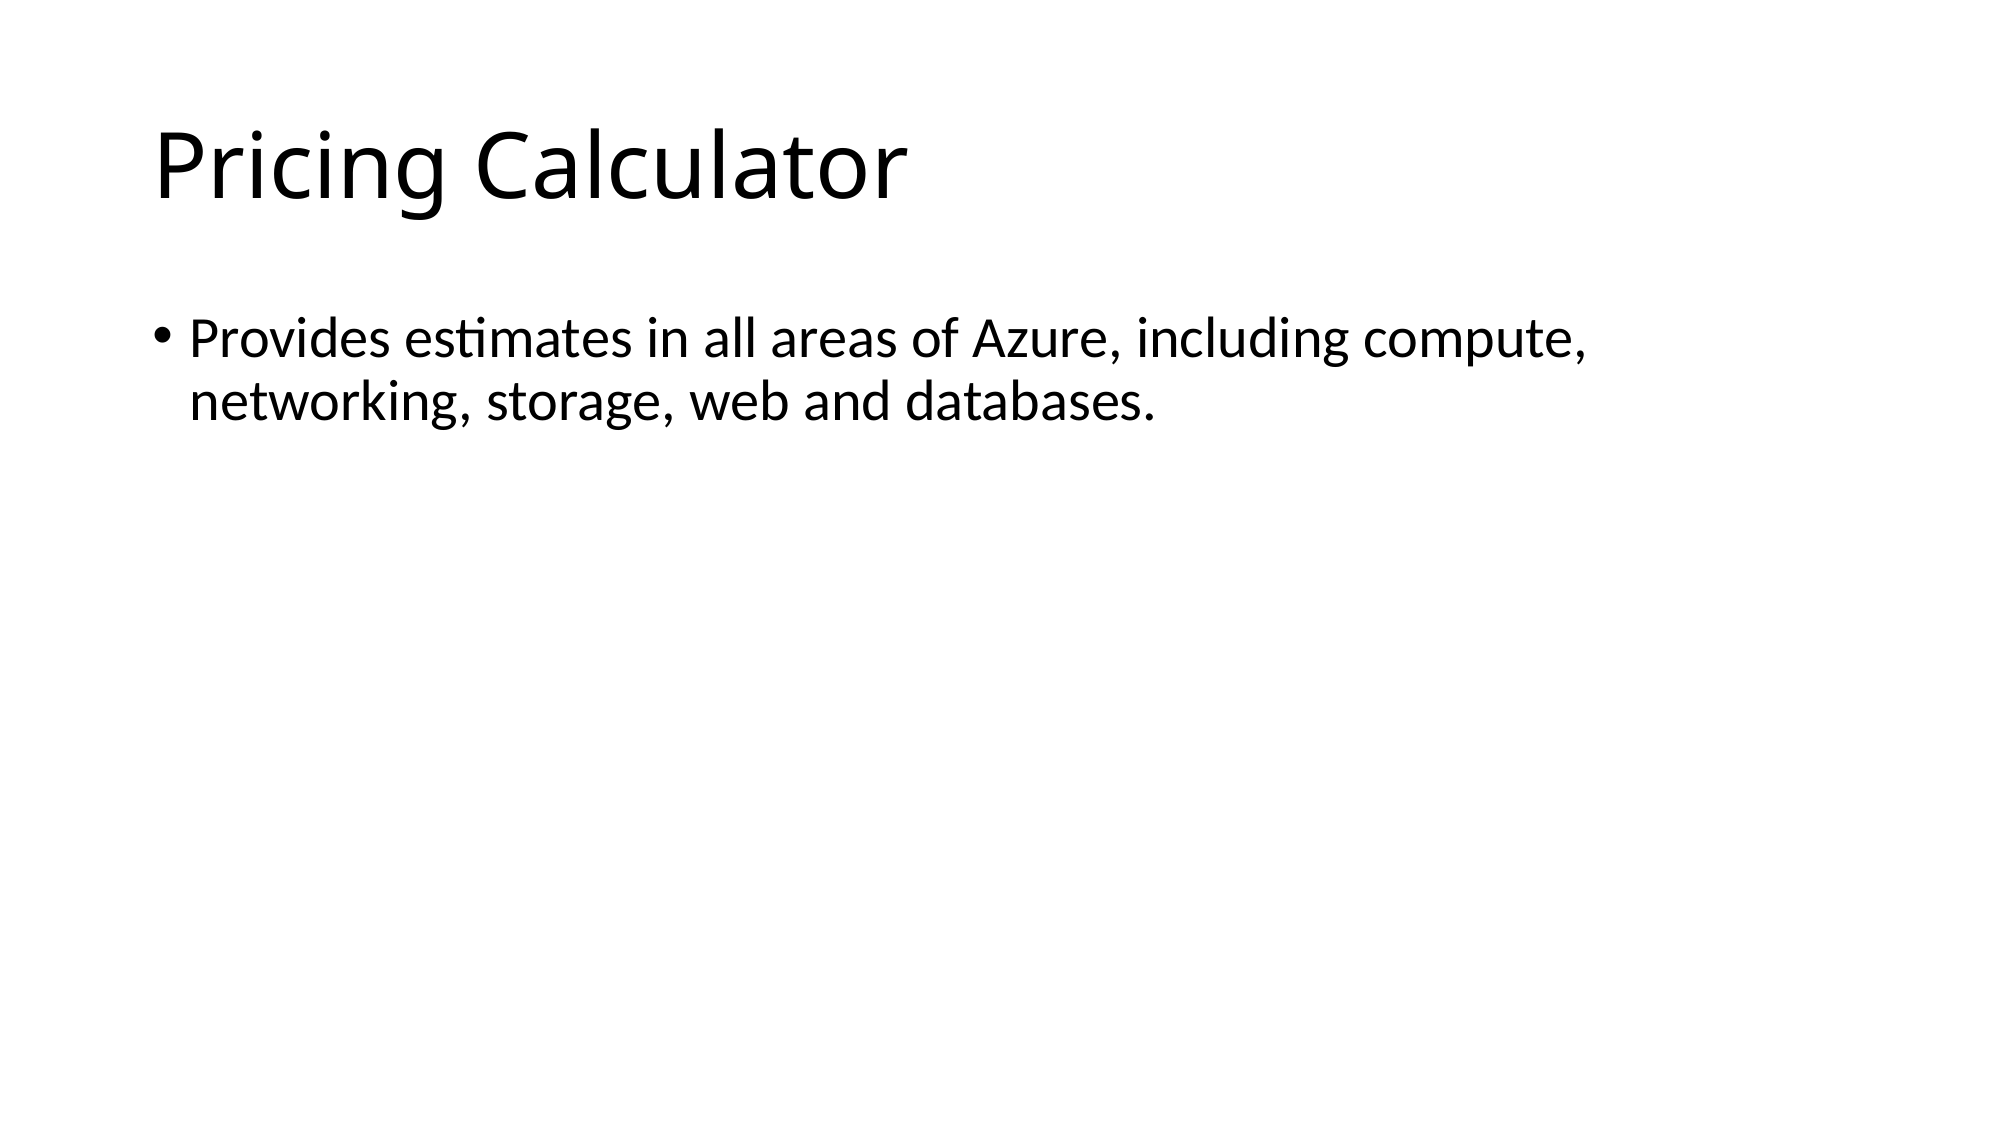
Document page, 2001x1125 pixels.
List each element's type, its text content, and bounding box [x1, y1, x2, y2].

list Provides estimates in all areas of Azure, including compute, networking, storage, web and databases. [137, 299, 1863, 1014]
title Pricing Calculator [137, 59, 1863, 278]
